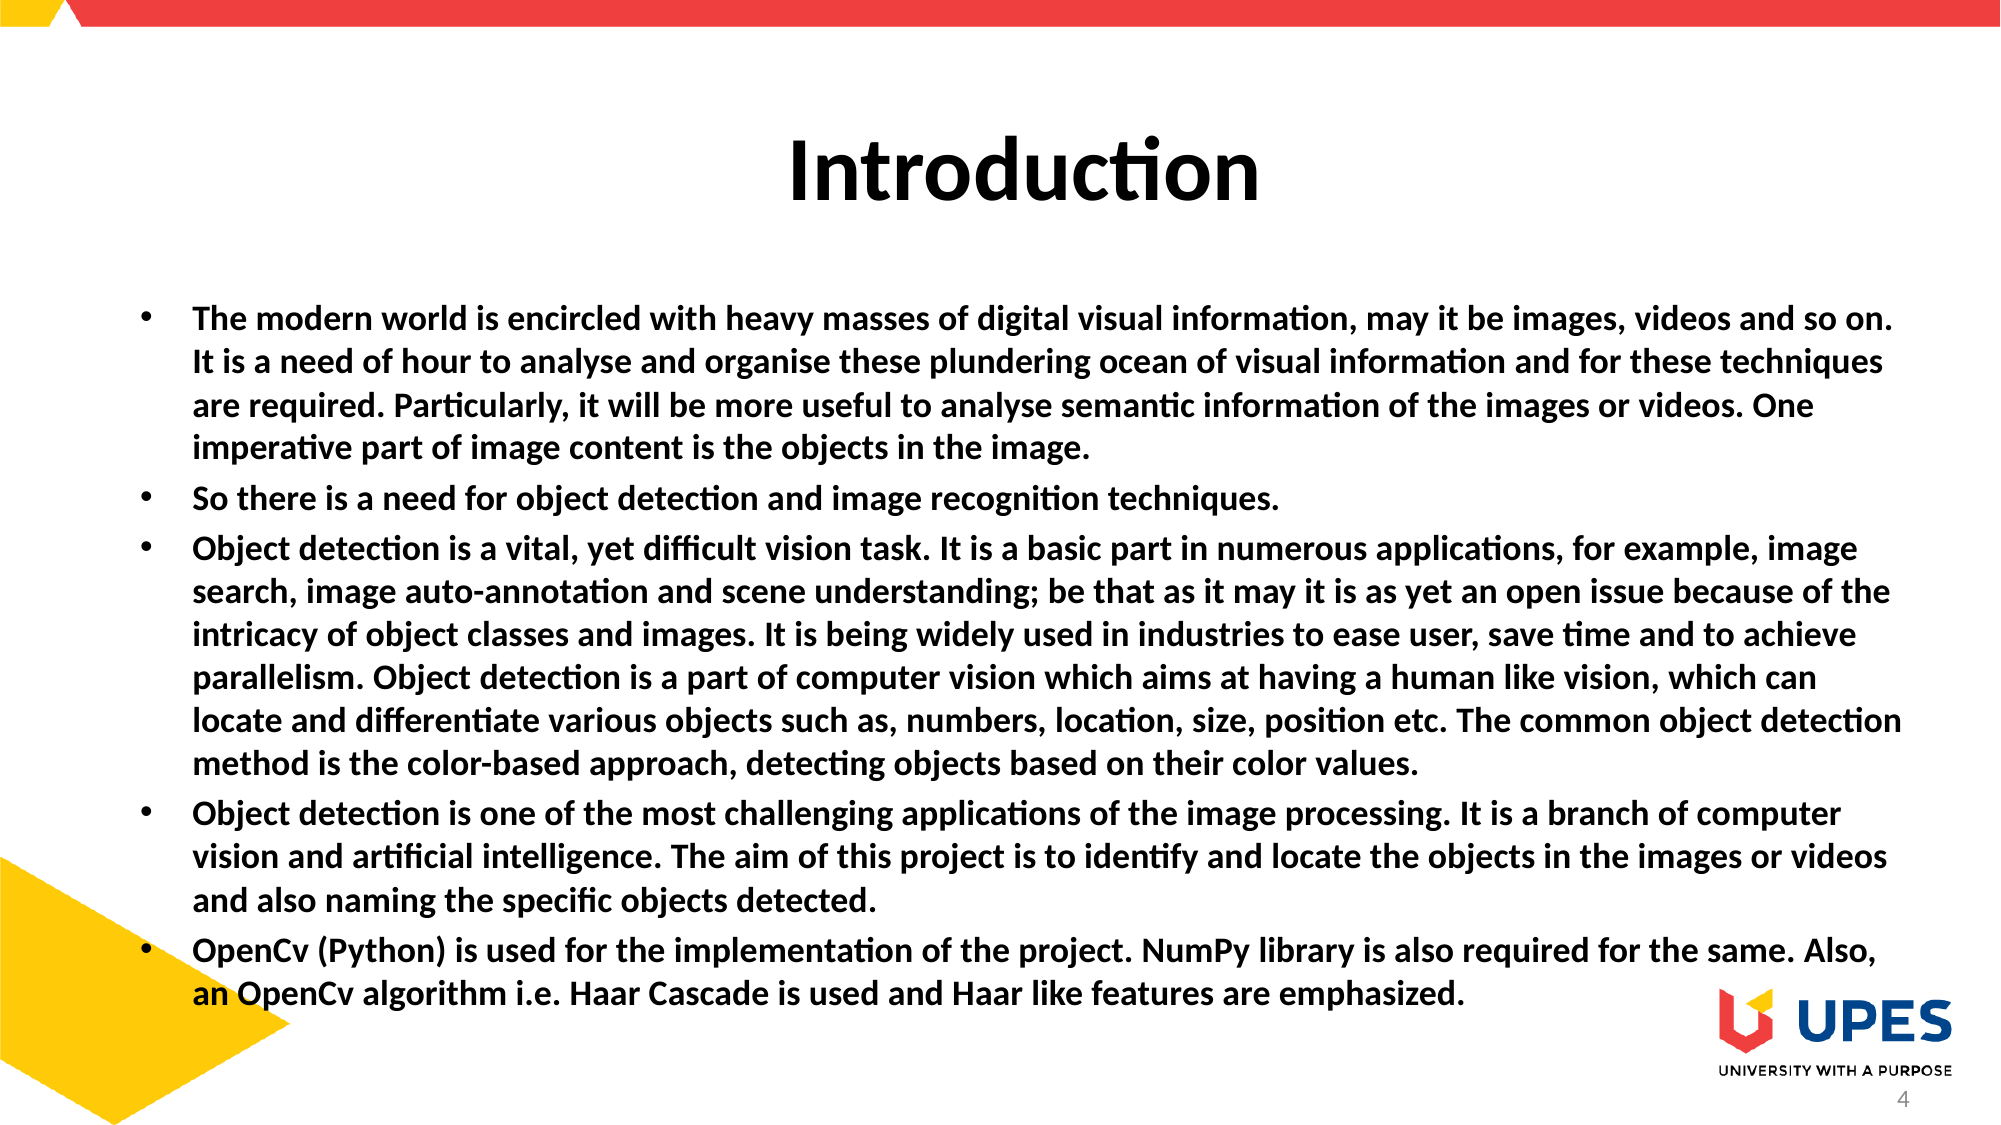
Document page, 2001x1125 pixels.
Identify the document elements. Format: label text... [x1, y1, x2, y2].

picture [0, 0, 2001, 1125]
list The modern world is encircled with heavy masses of digital visual information, may it be images, videos and so on. It is a need of hour to analyse and organise these plundering ocean of visual information and for these techniques are required. Particularly, it will be more useful to analyse semantic information of the images or videos. One imperative part of image content is the objects in the image. So there is a need for object detection and image recognition techniques. Object detection is a vital, yet difficult vision task. It is a basic part in numerous applications, for example, image search, image auto-annotation and scene understanding; be that as it may it is as yet an open issue because of the intricacy of object classes and images. It is being widely used in industries to ease user, save time and to achieve parallelism. Object detection is a part of computer vision which aims at having a human like vision, which can locate and differentiate various objects such as, numbers, location, size, position etc. The common object detection method is the color-based approach, detecting objects based on their color values. Object detection is one of the most challenging applications of the image processing. It is a branch of computer vision and artificial intelligence. The aim of this project is to identify and locate the objects in the images or videos and also naming the specific objects detected. OpenCv (Python) is used for the implementation of the project. NumPy library is also required for the same. Also, an OpenCv algorithm i.e. Haar Cascade is used and Haar like features are emphasized. [125, 287, 1925, 1030]
title Introduction [125, 70, 1925, 258]
